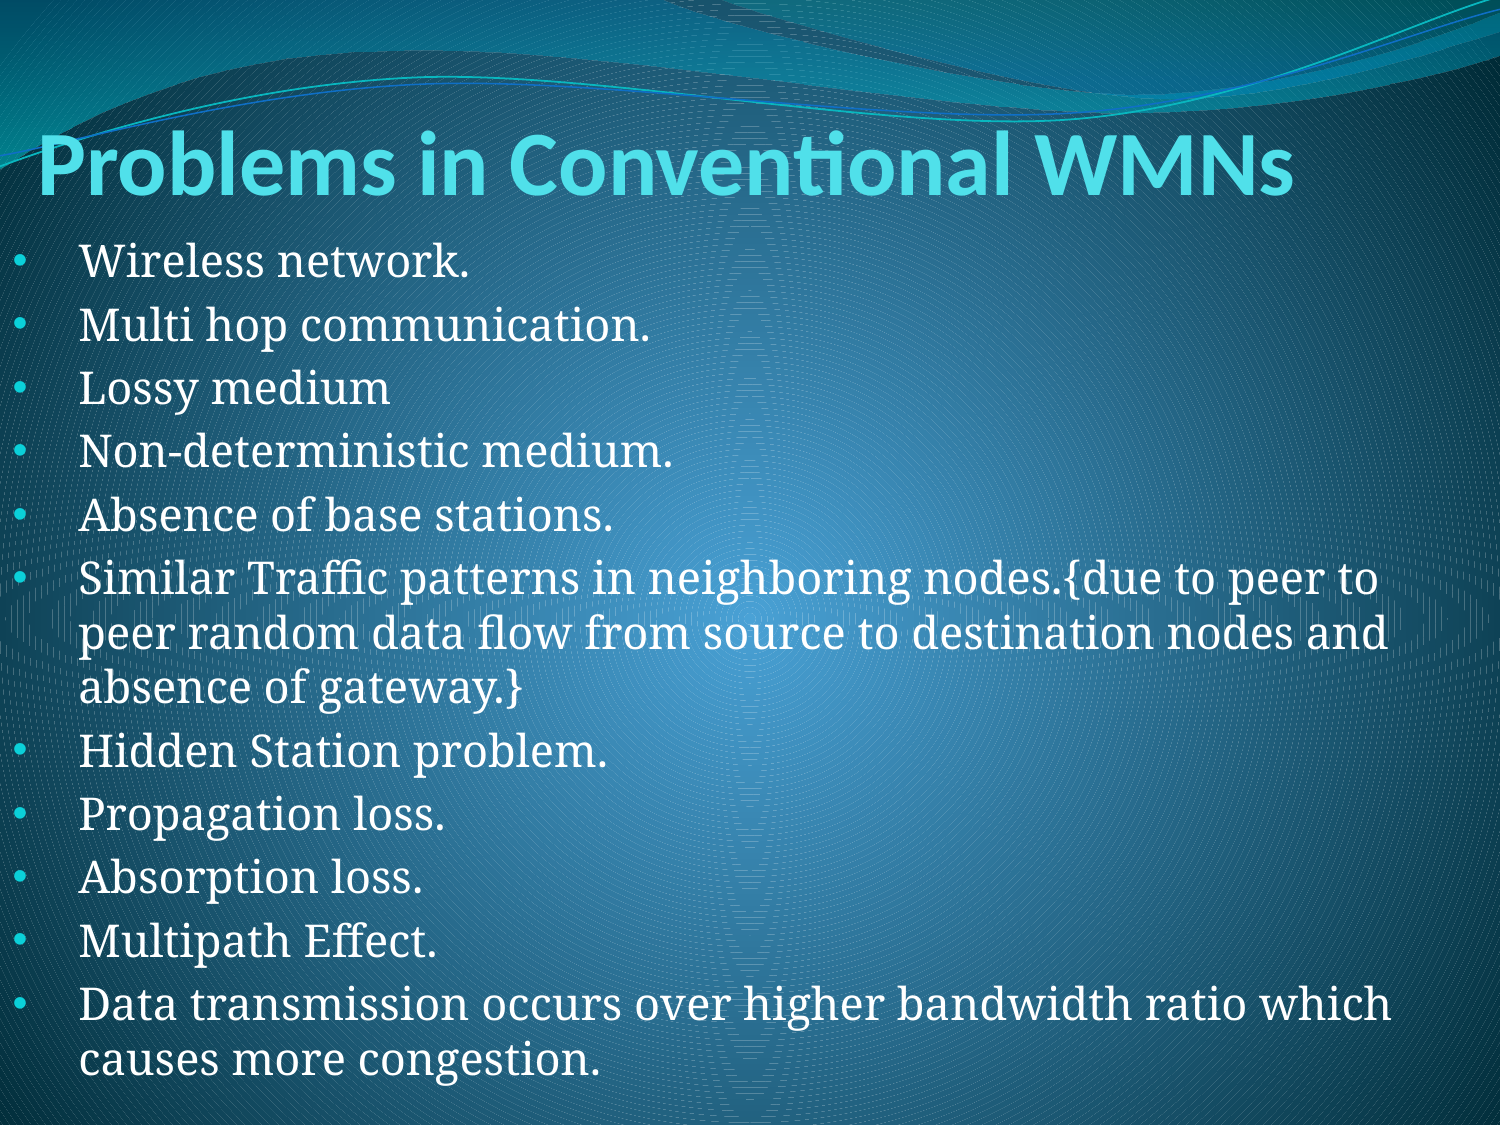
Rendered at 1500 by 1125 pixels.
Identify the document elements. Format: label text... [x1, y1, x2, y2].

title Problems in Conventional WMNs [37, 24, 1463, 214]
subtitle Wireless network. Multi hop communication. Lossy medium Non-deterministic medium. Absence of base stations. Similar Traffic patterns in neighboring nodes.{due to peer to peer random data flow from source to destination nodes and absence of gateway.} Hidden Station problem. Propagation loss. Absorption loss. Multipath Effect. Data transmission occurs over higher bandwidth ratio which causes more congestion. [12, 224, 1450, 1100]
